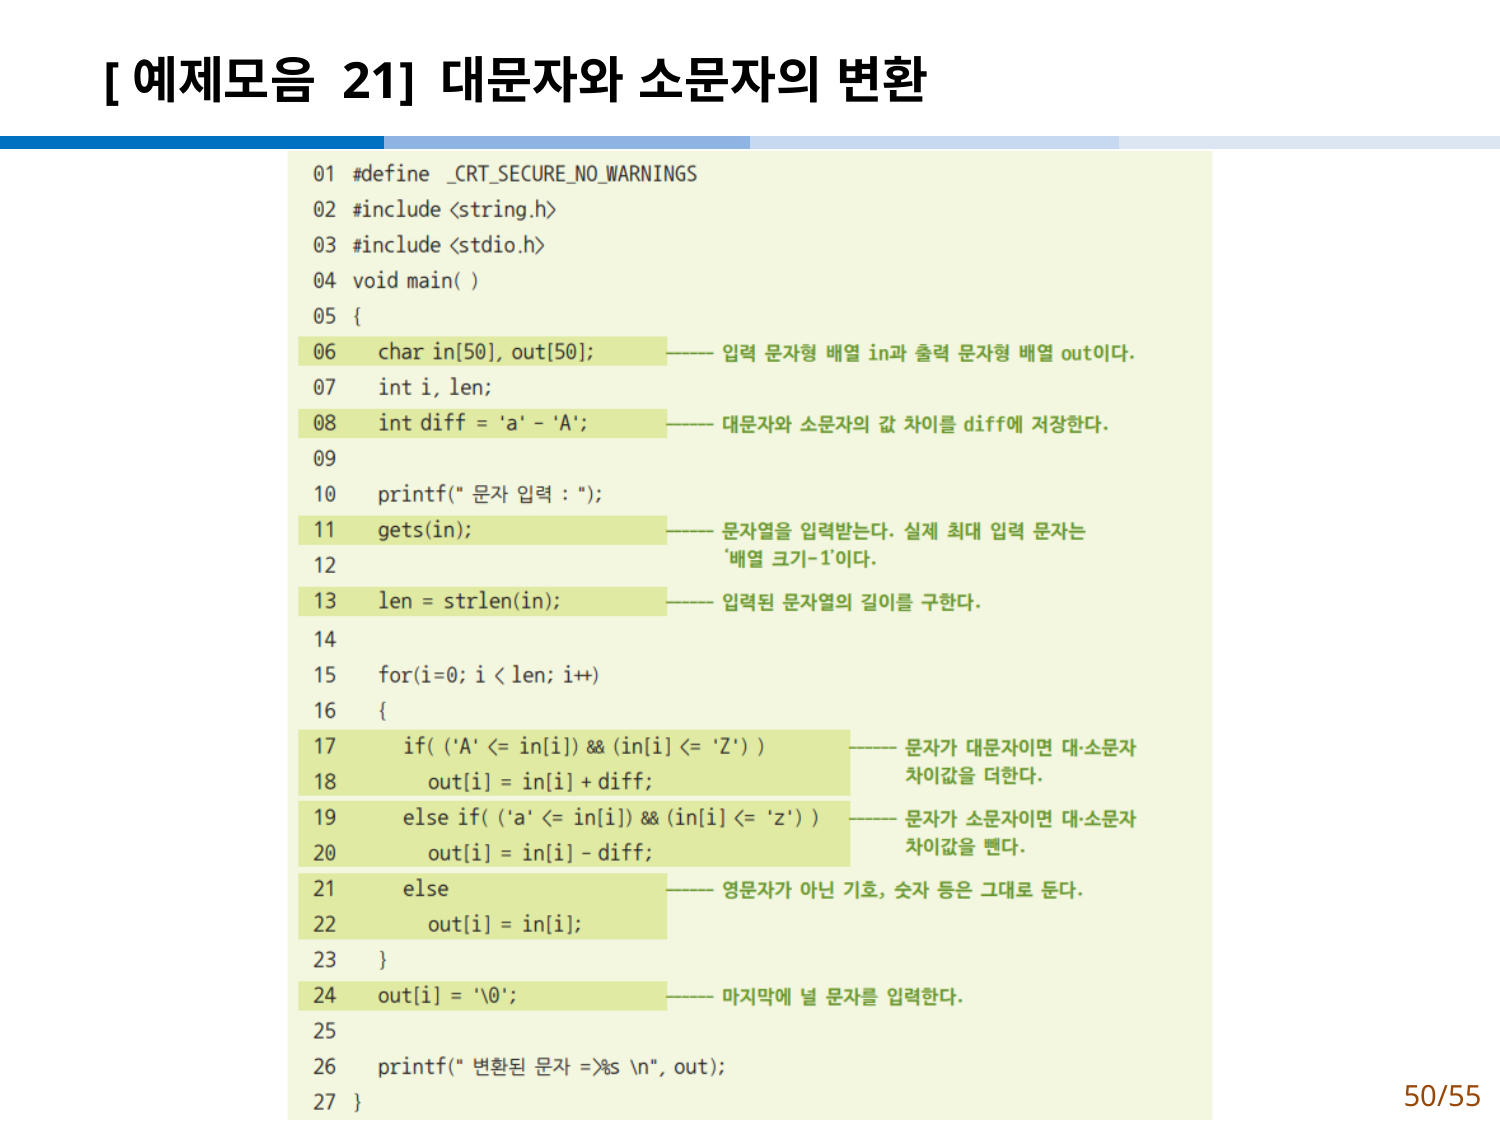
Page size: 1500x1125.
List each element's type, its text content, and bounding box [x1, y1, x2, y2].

picture [287, 151, 1213, 1120]
title [예제모음 21] 대문자와 소문자의 변환 [88, 32, 1330, 124]
